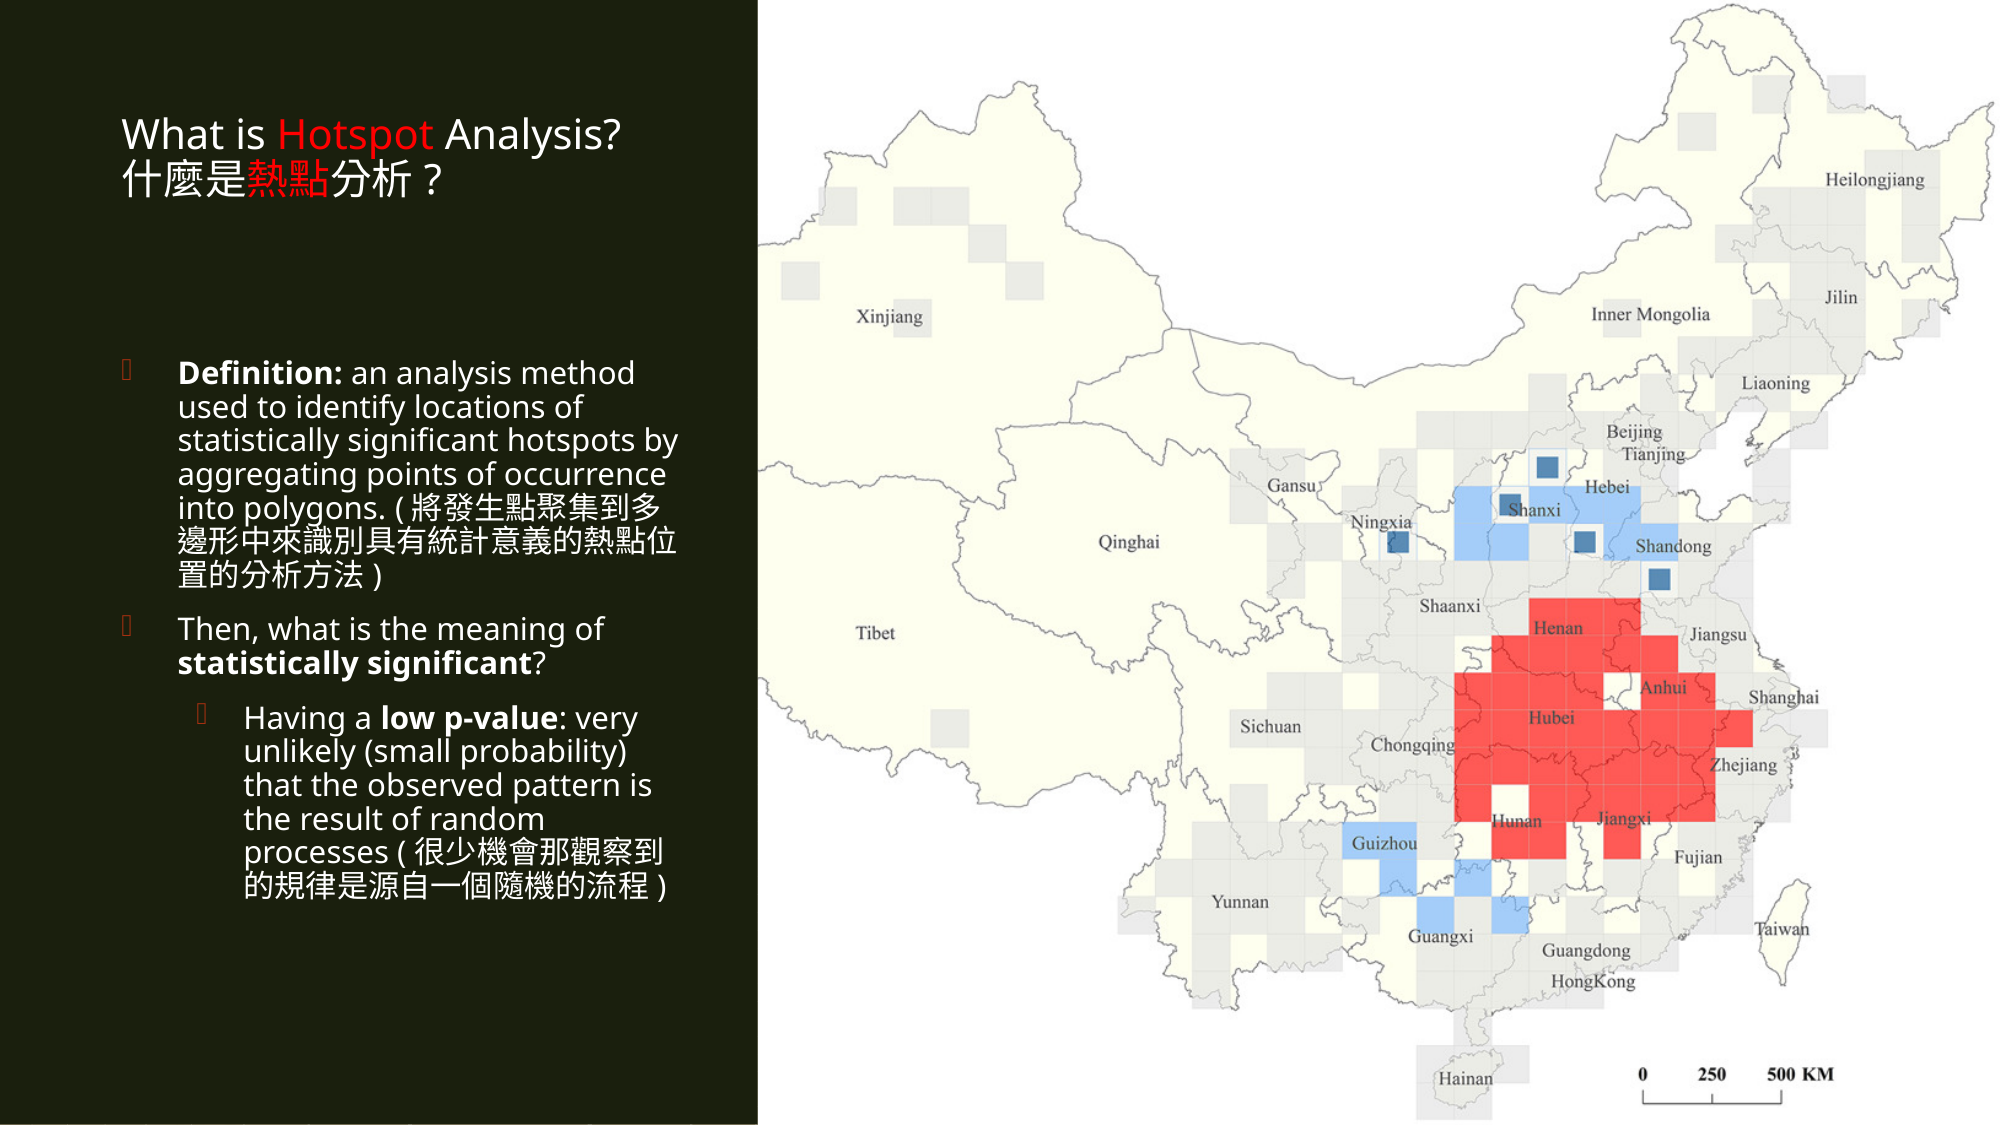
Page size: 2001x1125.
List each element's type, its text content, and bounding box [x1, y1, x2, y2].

picture [757, 0, 2000, 1125]
text_box [0, 0, 757, 1125]
title What is Hotspot Analysis? 什麼是熱點分析? [106, 105, 706, 313]
list Definition: an analysis method used to identify locations of statistically significant hotspots by aggregating points of occurrence into polygons. (將發生點聚集到多邊形中來識別具有統計意義的熱點位置的分析方法) Then, what is the meaning of statistically significant? Having a low p-value: very unlikely (small probability) that the observed pattern is the result of random processes (很少機會那觀察到的規律是源自一個隨機的流程) [106, 350, 706, 967]
